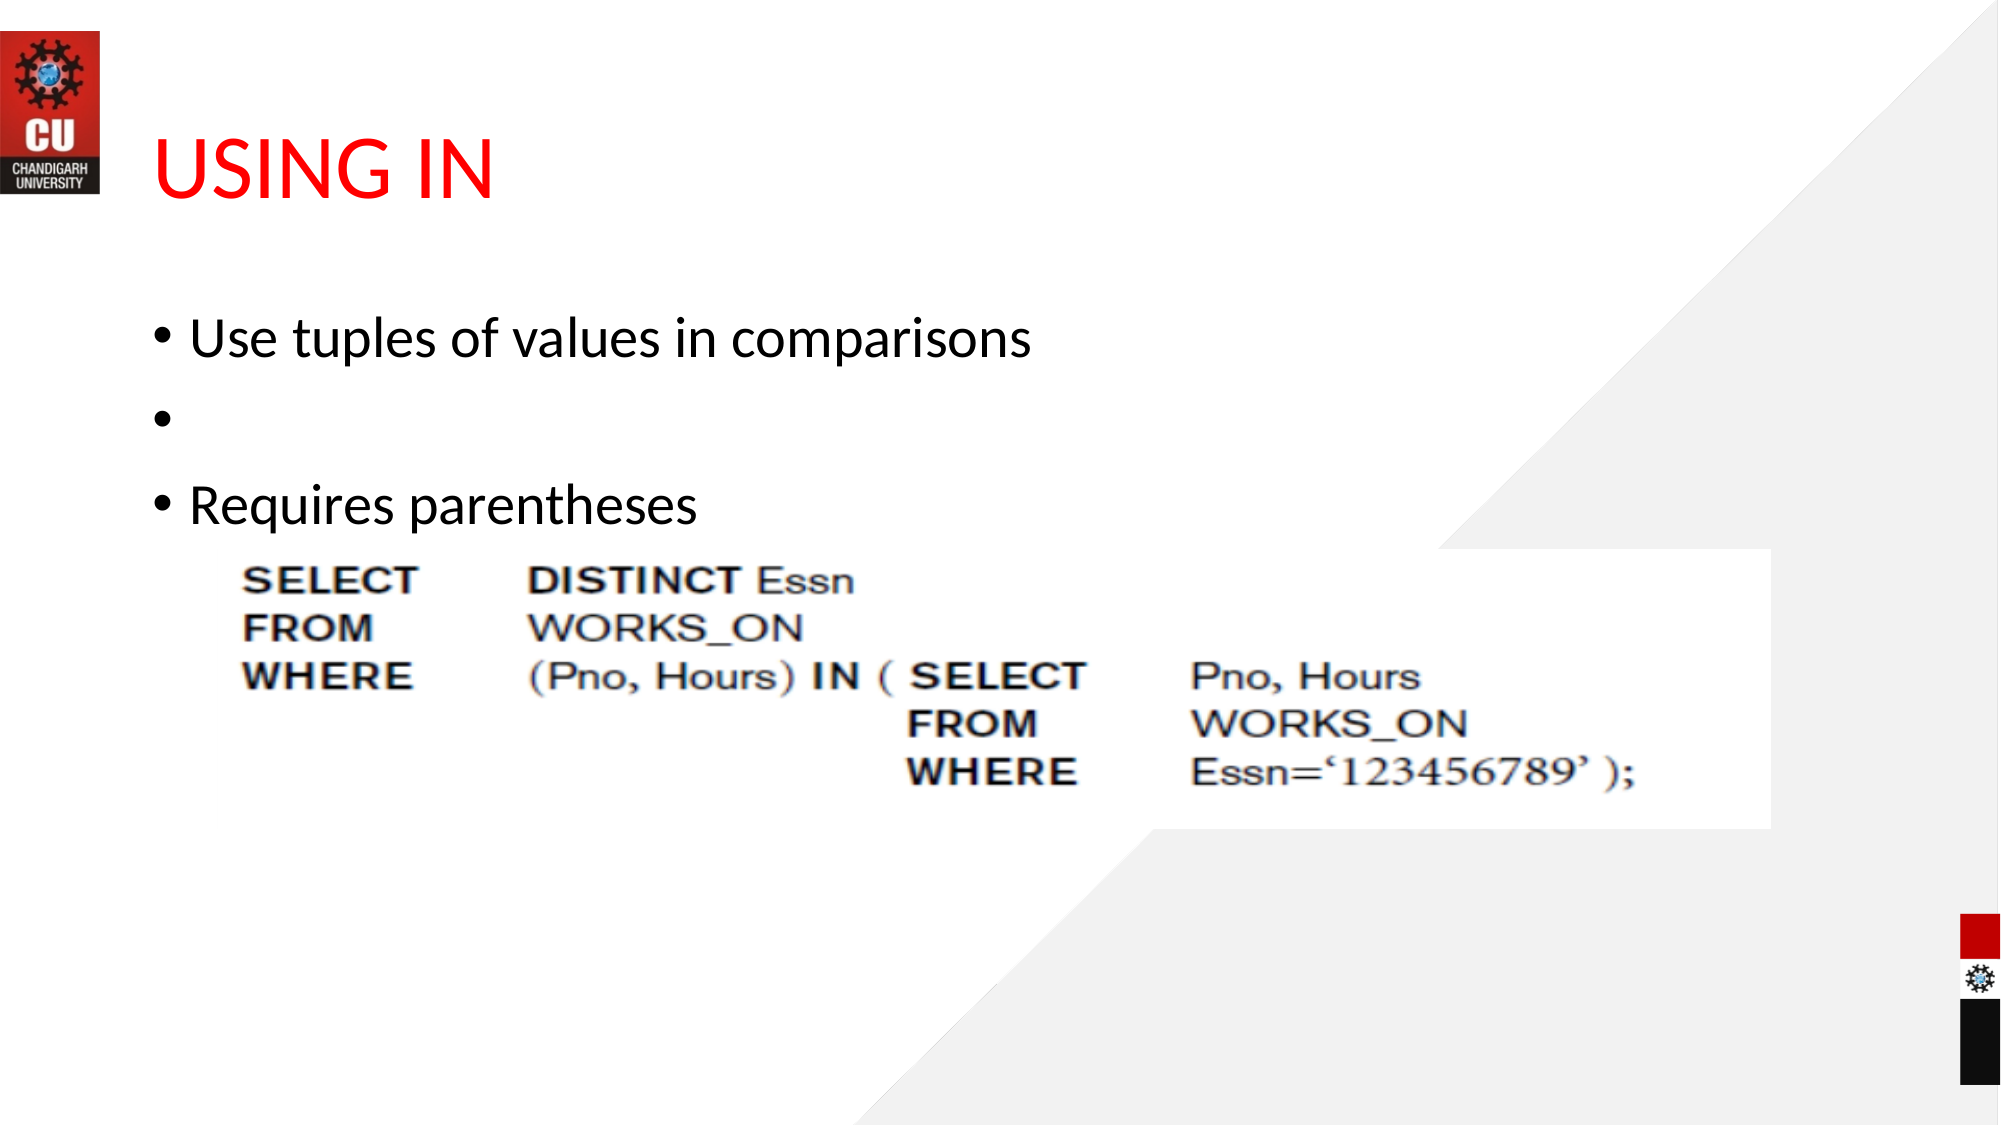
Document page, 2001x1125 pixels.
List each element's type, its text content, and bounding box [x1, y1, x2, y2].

list Use tuples of values in comparisons Requires parentheses [137, 299, 1863, 1014]
title USING IN [137, 59, 1863, 278]
picture [0, 0, 2001, 1125]
